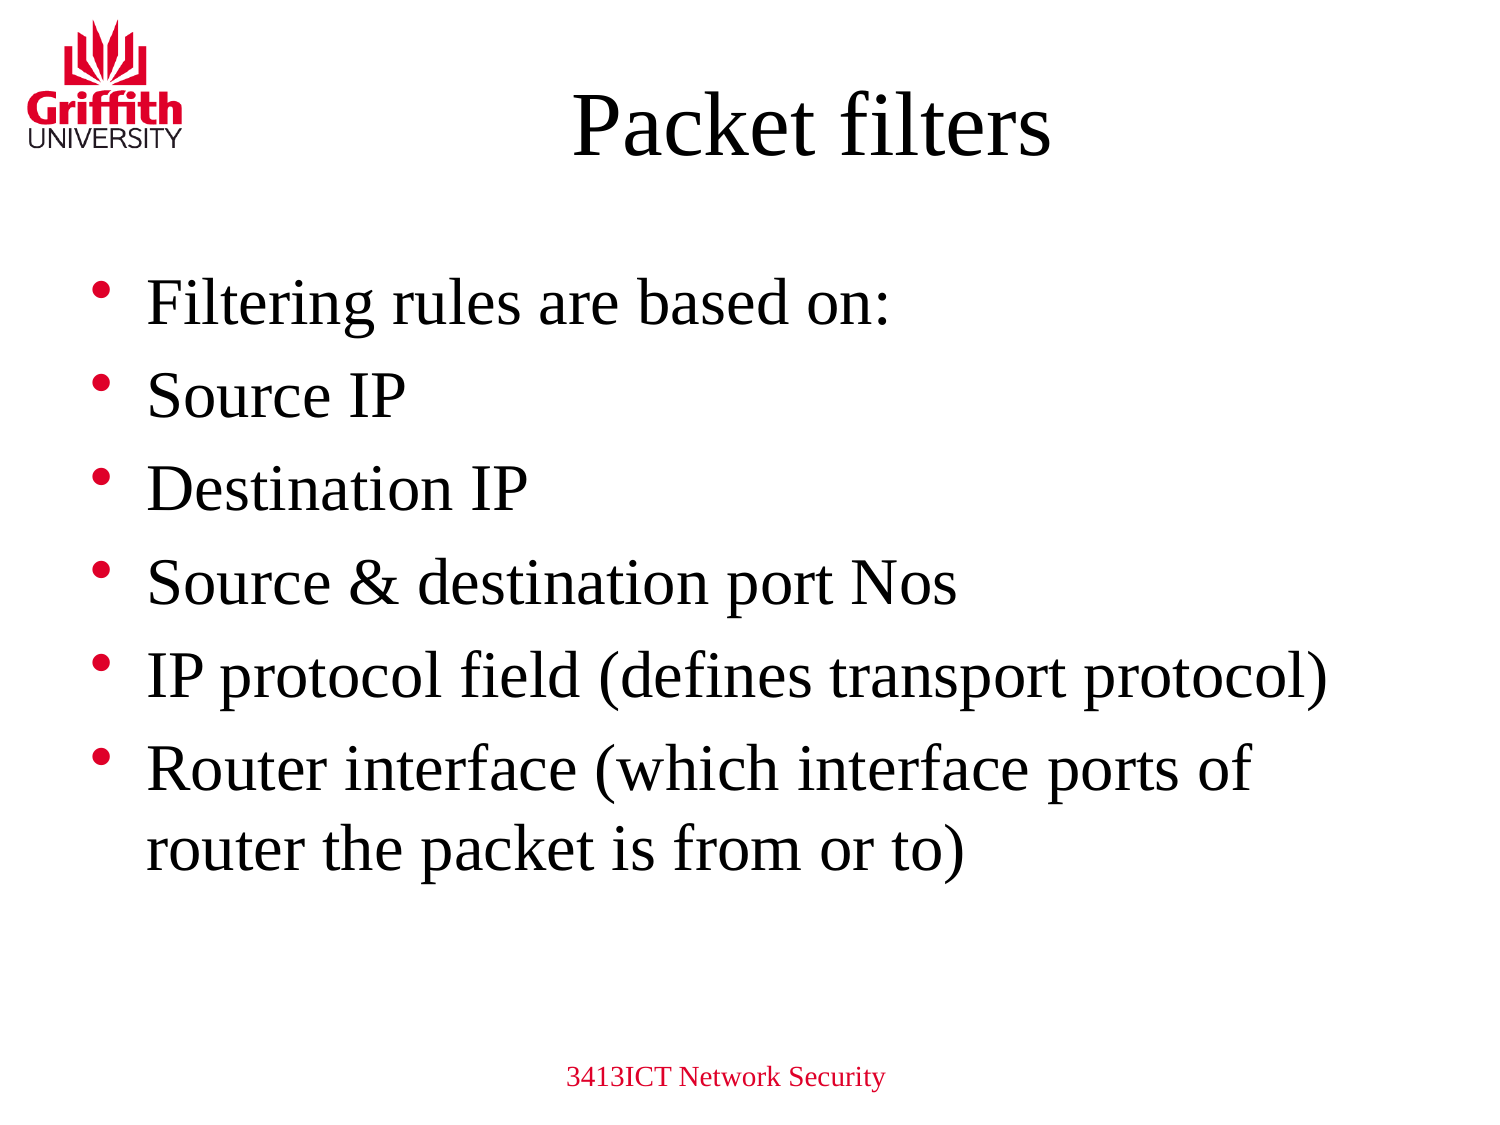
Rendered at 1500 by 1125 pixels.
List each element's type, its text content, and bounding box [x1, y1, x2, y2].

list Filtering rules are based on: Source IP Destination IP Source & destination port Nos IP protocol field (defines transport protocol) Router interface (which interface ports of router the packet is from or to) [74, 249, 1426, 1051]
picture [23, 15, 186, 151]
title Packet filters [187, 24, 1438, 213]
footer 3413ICT Network Security [430, 1051, 1022, 1101]
